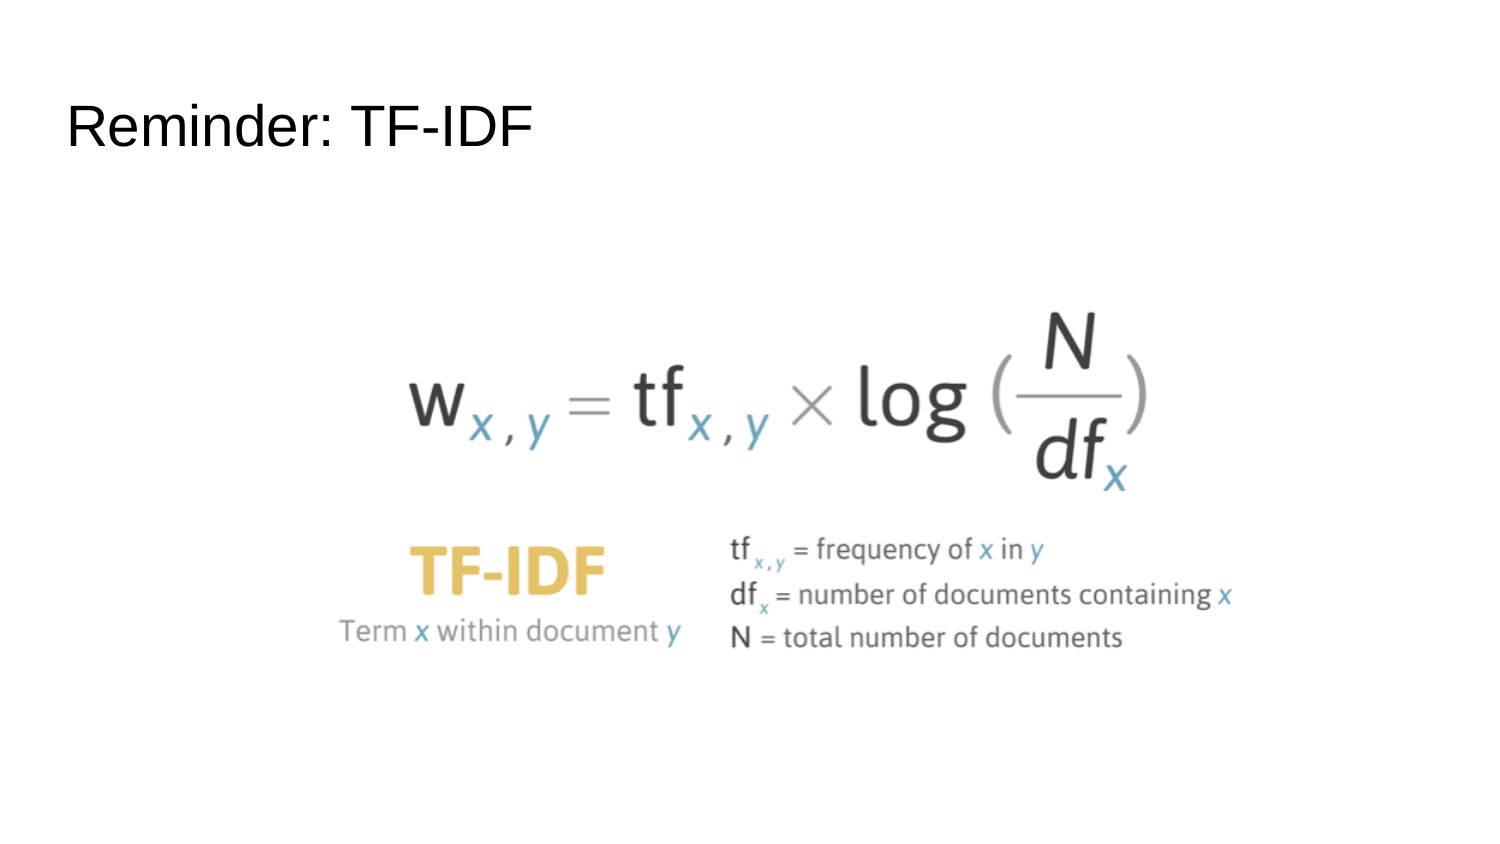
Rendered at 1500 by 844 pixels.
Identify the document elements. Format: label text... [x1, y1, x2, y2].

picture [186, 308, 1388, 669]
title Reminder: TF-IDF [51, 72, 1449, 167]
